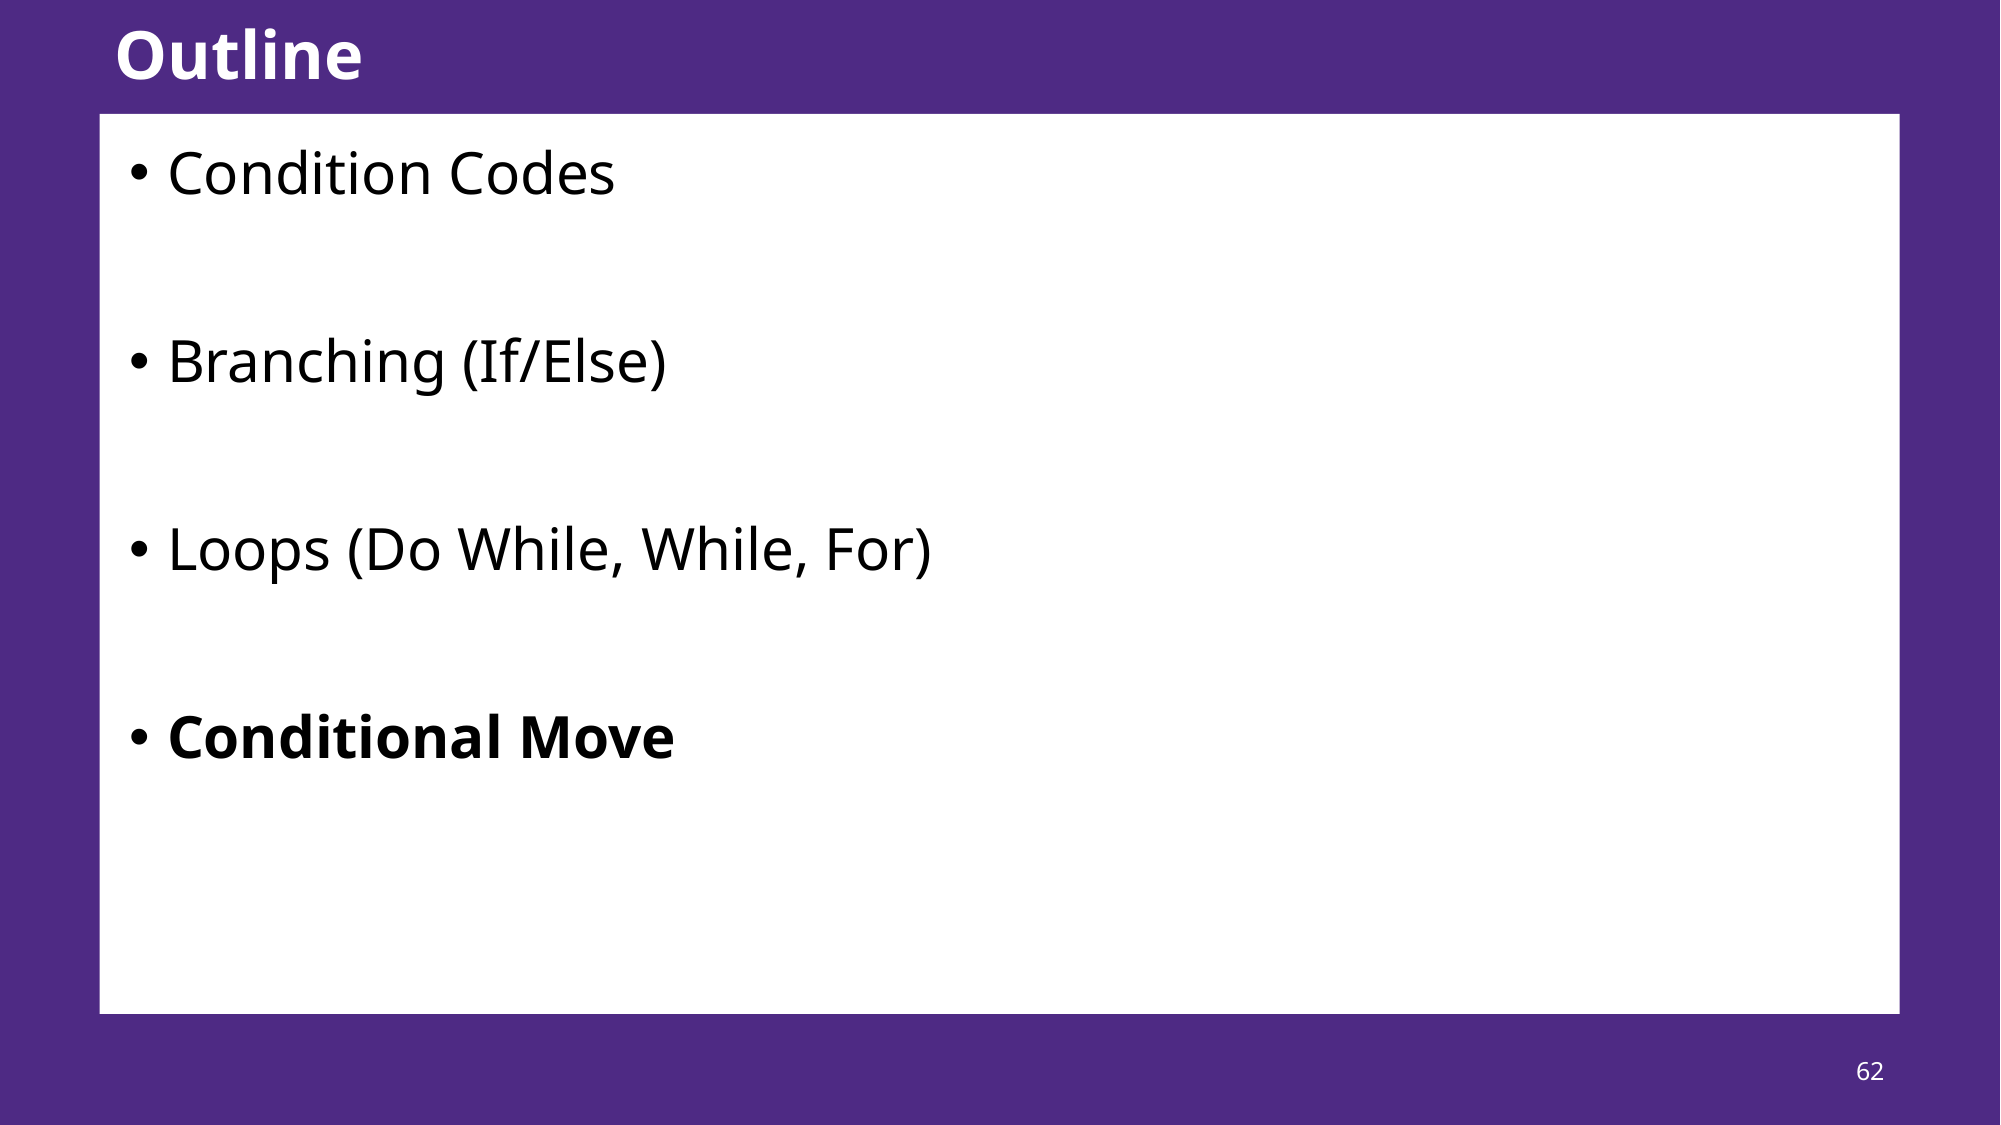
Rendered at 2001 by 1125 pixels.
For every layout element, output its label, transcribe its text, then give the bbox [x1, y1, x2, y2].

list Condition Codes Branching (If/Else) Loops (Do While, While, For) Conditional Move [99, 114, 1900, 1014]
title Outline [99, 1, 1900, 114]
slide_number 62 [1749, 1042, 1900, 1103]
